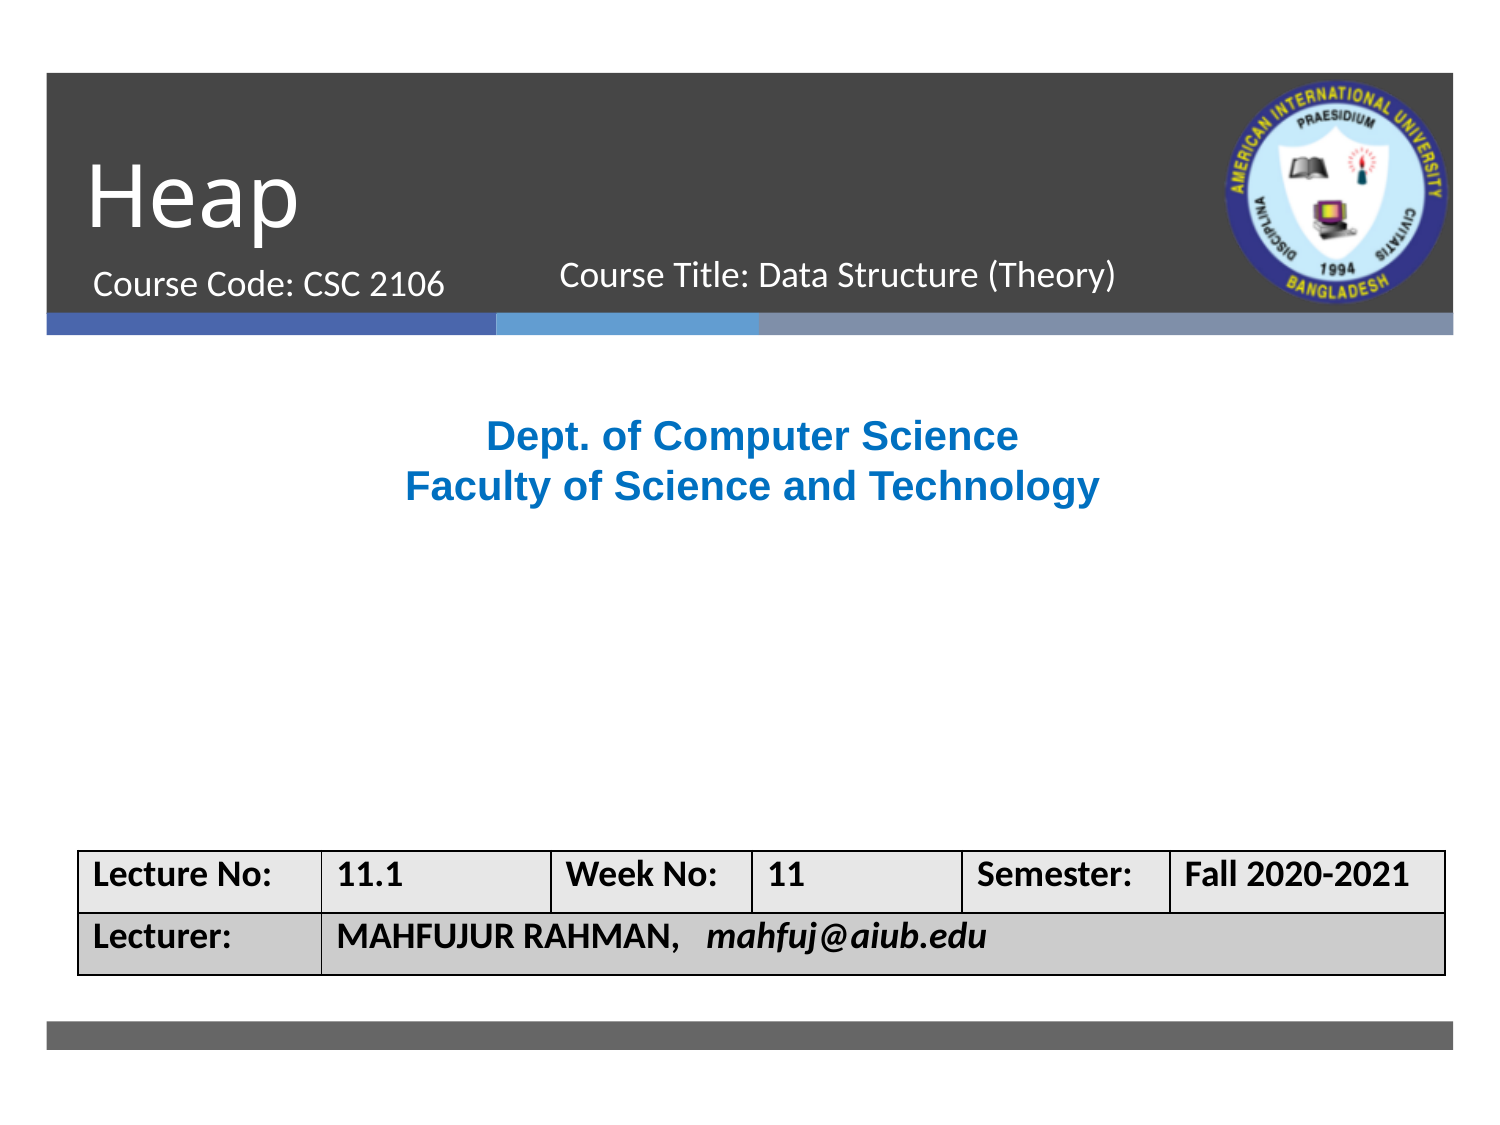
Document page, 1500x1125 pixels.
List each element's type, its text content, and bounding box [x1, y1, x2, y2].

table_header Fall 2020-2021 [1171, 852, 1444, 912]
picture [1228, 75, 1454, 310]
table_header Lecture No: [79, 852, 321, 912]
text_box Course Title: Data Structure (Theory) [544, 252, 1228, 332]
table_header 11 [753, 852, 961, 912]
table_header Week No: [552, 852, 751, 912]
text_box Dept. of Computer Science Faculty of Science and Technology [12, 401, 1493, 517]
table_header Semester: [963, 852, 1169, 912]
title Heap [69, 73, 1351, 253]
subtitle Course Code: CSC 2106 [78, 251, 536, 331]
table_cell MAHFUJUR RAHMAN, mahfuj@aiub.edu [322, 914, 1444, 974]
table_header 11.1 [322, 852, 550, 912]
table_cell Lecturer: [79, 914, 321, 974]
